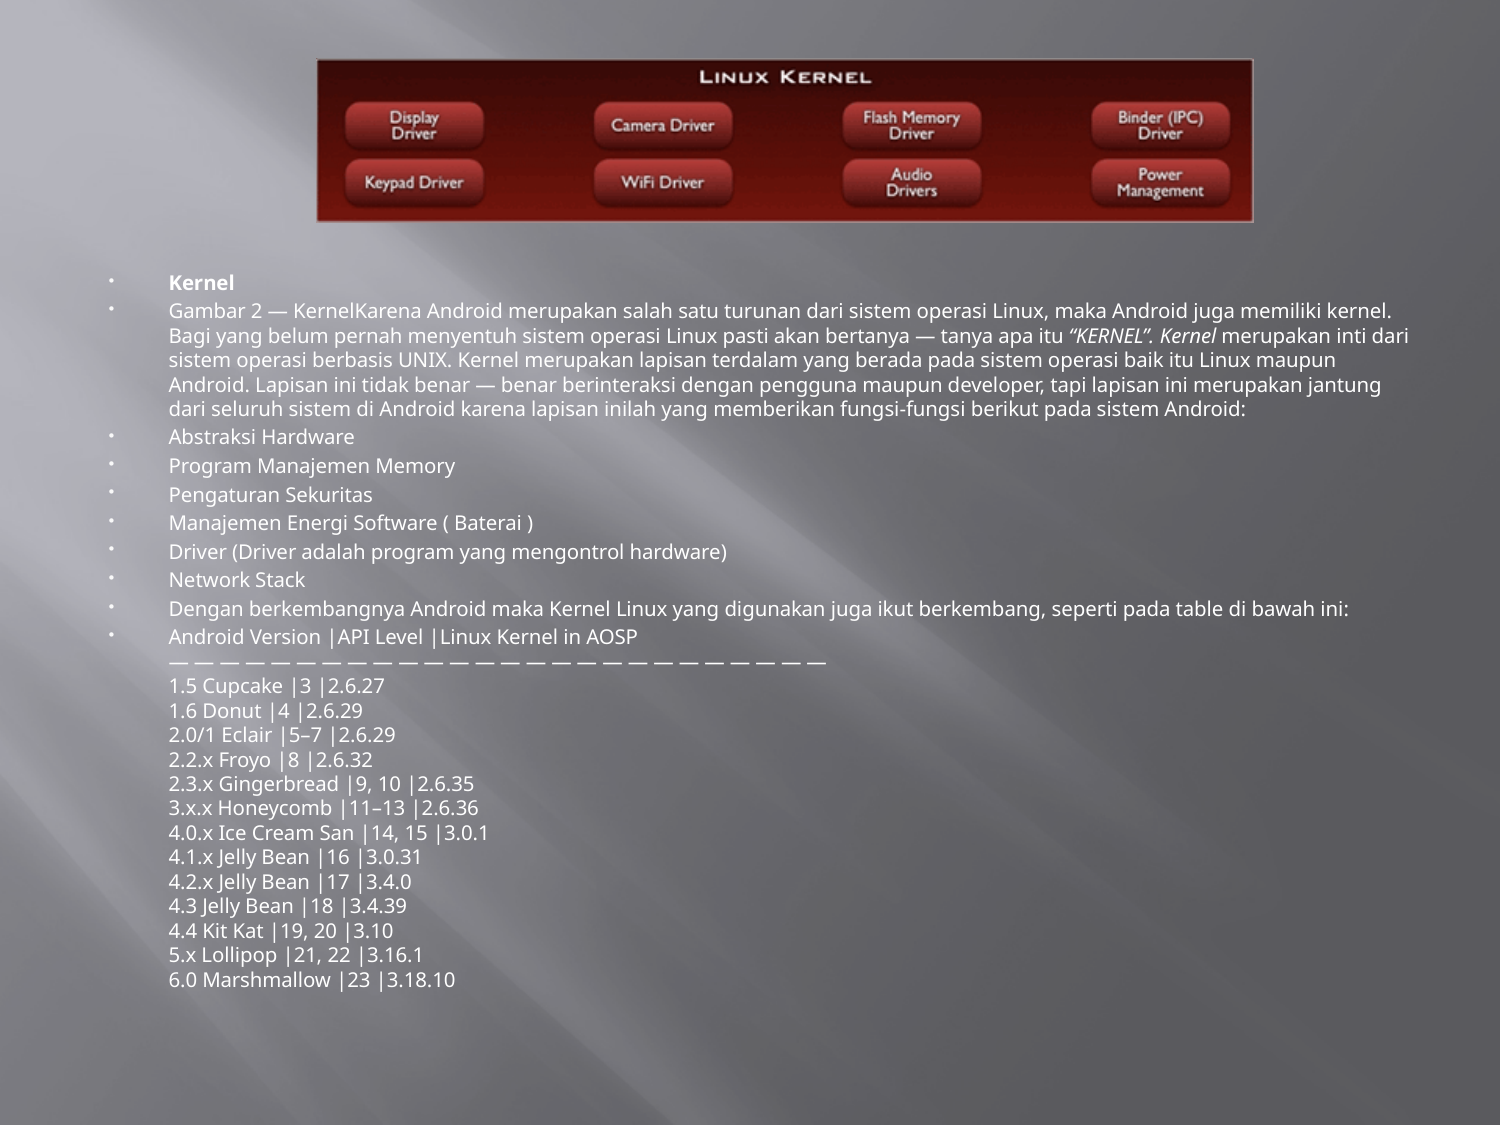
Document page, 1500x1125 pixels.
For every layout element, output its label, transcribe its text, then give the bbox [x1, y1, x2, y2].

picture [316, 58, 1255, 223]
list Kernel Gambar 2 — KernelKarena Android merupakan salah satu turunan dari sistem operasi Linux, maka Android juga memiliki kernel. Bagi yang belum pernah menyentuh sistem operasi Linux pasti akan bertanya — tanya apa itu “KERNEL”. Kernel merupakan inti dari sistem operasi berbasis UNIX. Kernel merupakan lapisan terdalam yang berada pada sistem operasi baik itu Linux maupun Android. Lapisan ini tidak benar — benar berinteraksi dengan pengguna maupun developer, tapi lapisan ini merupakan jantung dari seluruh sistem di Android karena lapisan inilah yang memberikan fungsi-fungsi berikut pada sistem Android: Abstraksi Hardware Program Manajemen Memory Pengaturan Sekuritas Manajemen Energi Software ( Baterai ) Driver (Driver adalah program yang mengontrol hardware) Network Stack Dengan berkembangnya Android maka Kernel Linux yang digunakan juga ikut berkembang, seperti pada table di bawah ini: Android Version |API Level |Linux Kernel in AOSP — — — — — — — — — — — — — — — — — — — — — — — — — — 1.5 Cupcake |3 |2.6.27 1.6 Donut |4 |2.6.29 2.0/1 Eclair |5–7 |2.6.29 2.2.x Froyo |8 |2.6.32 2.3.x Gingerbread |9, 10 |2.6.35 3.x.x Honeycomb |11–13 |2.6.36 4.0.x Ice Cream San |14, 15 |3.0.1 4.1.x Jelly Bean |16 |3.0.31 4.2.x Jelly Bean |17 |3.4.0 4.3 Jelly Bean |18 |3.4.39 4.4 Kit Kat |19, 20 |3.10 5.x Lollipop |21, 22 |3.16.1 6.0 Marshmallow |23 |3.18.10 [75, 262, 1425, 1035]
